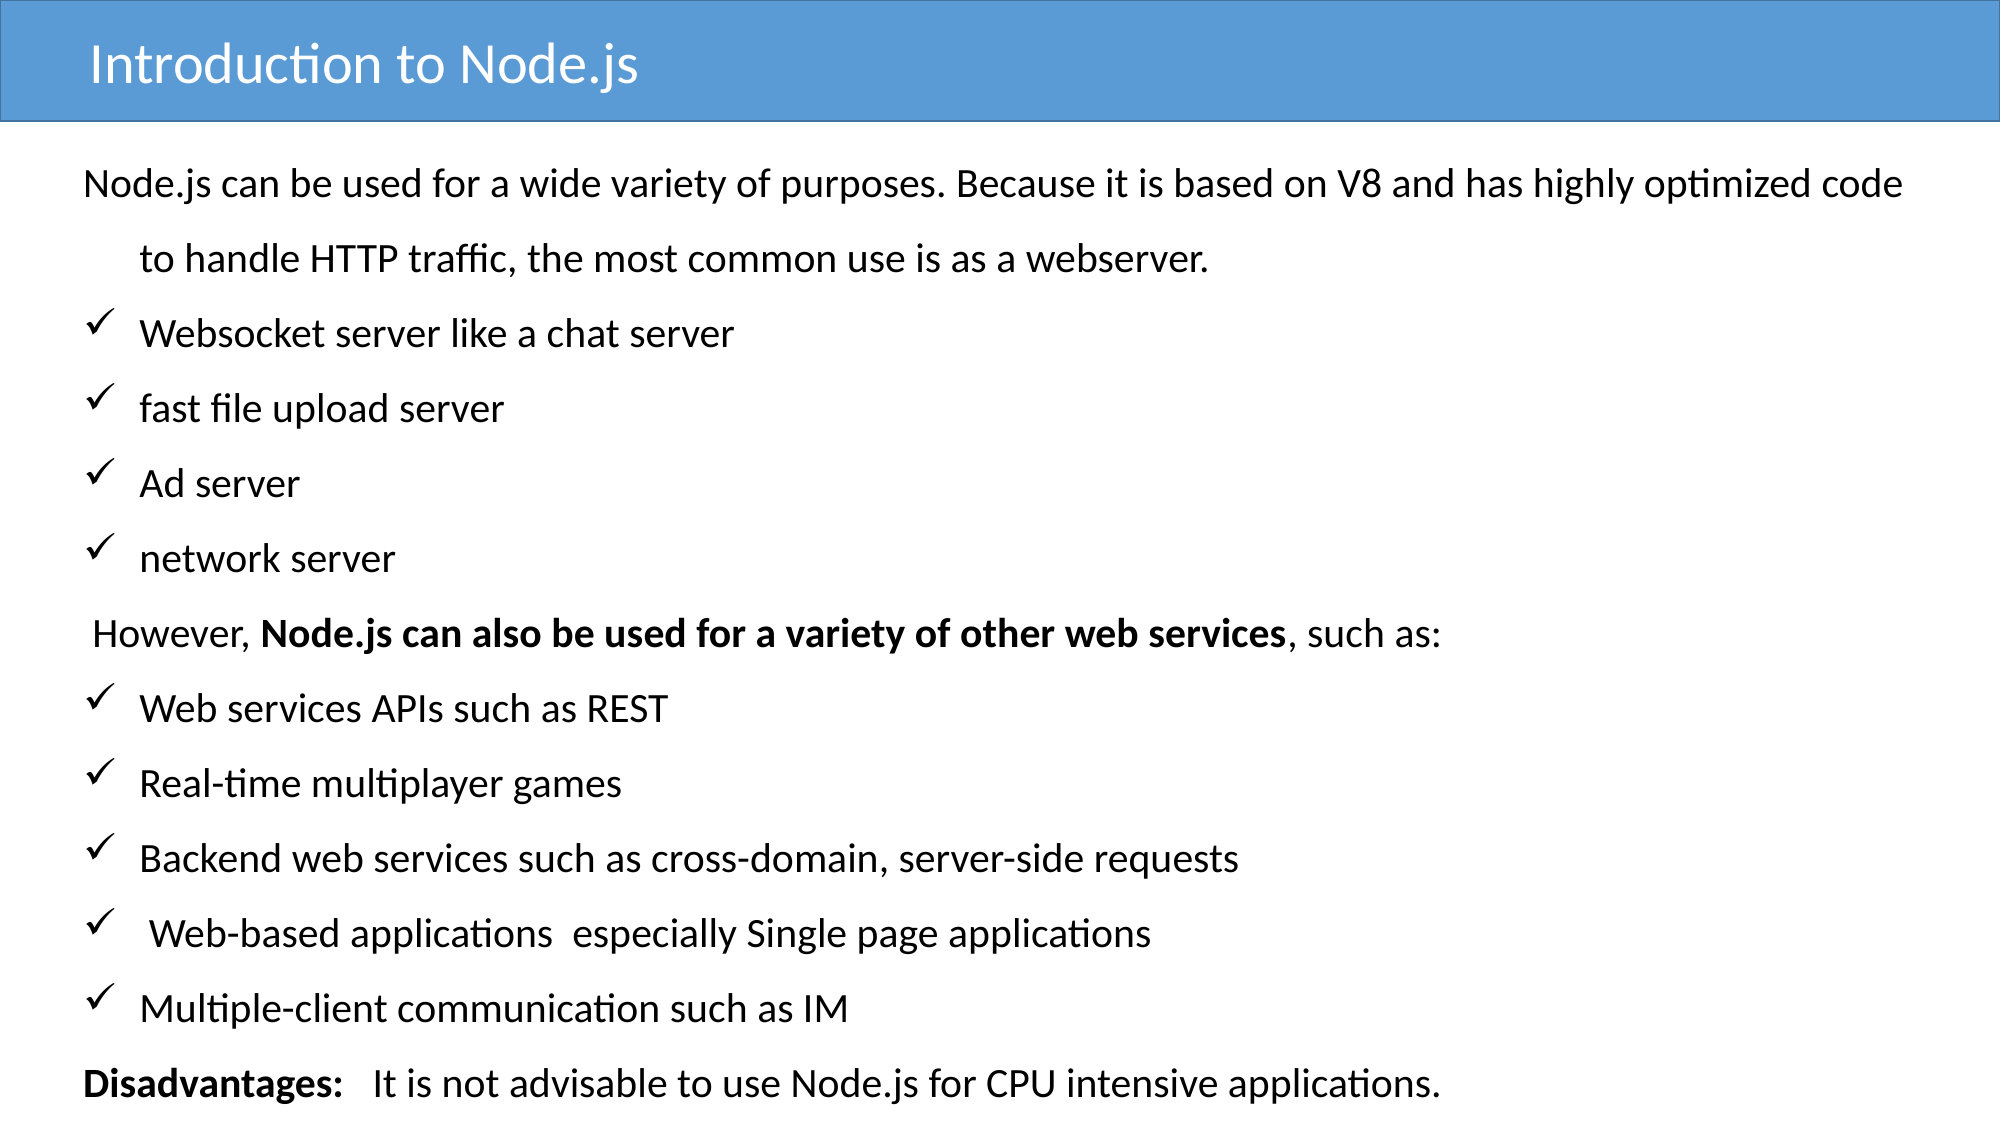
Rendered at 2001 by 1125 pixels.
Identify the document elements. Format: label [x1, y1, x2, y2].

text_box [0, 0, 2000, 1125]
